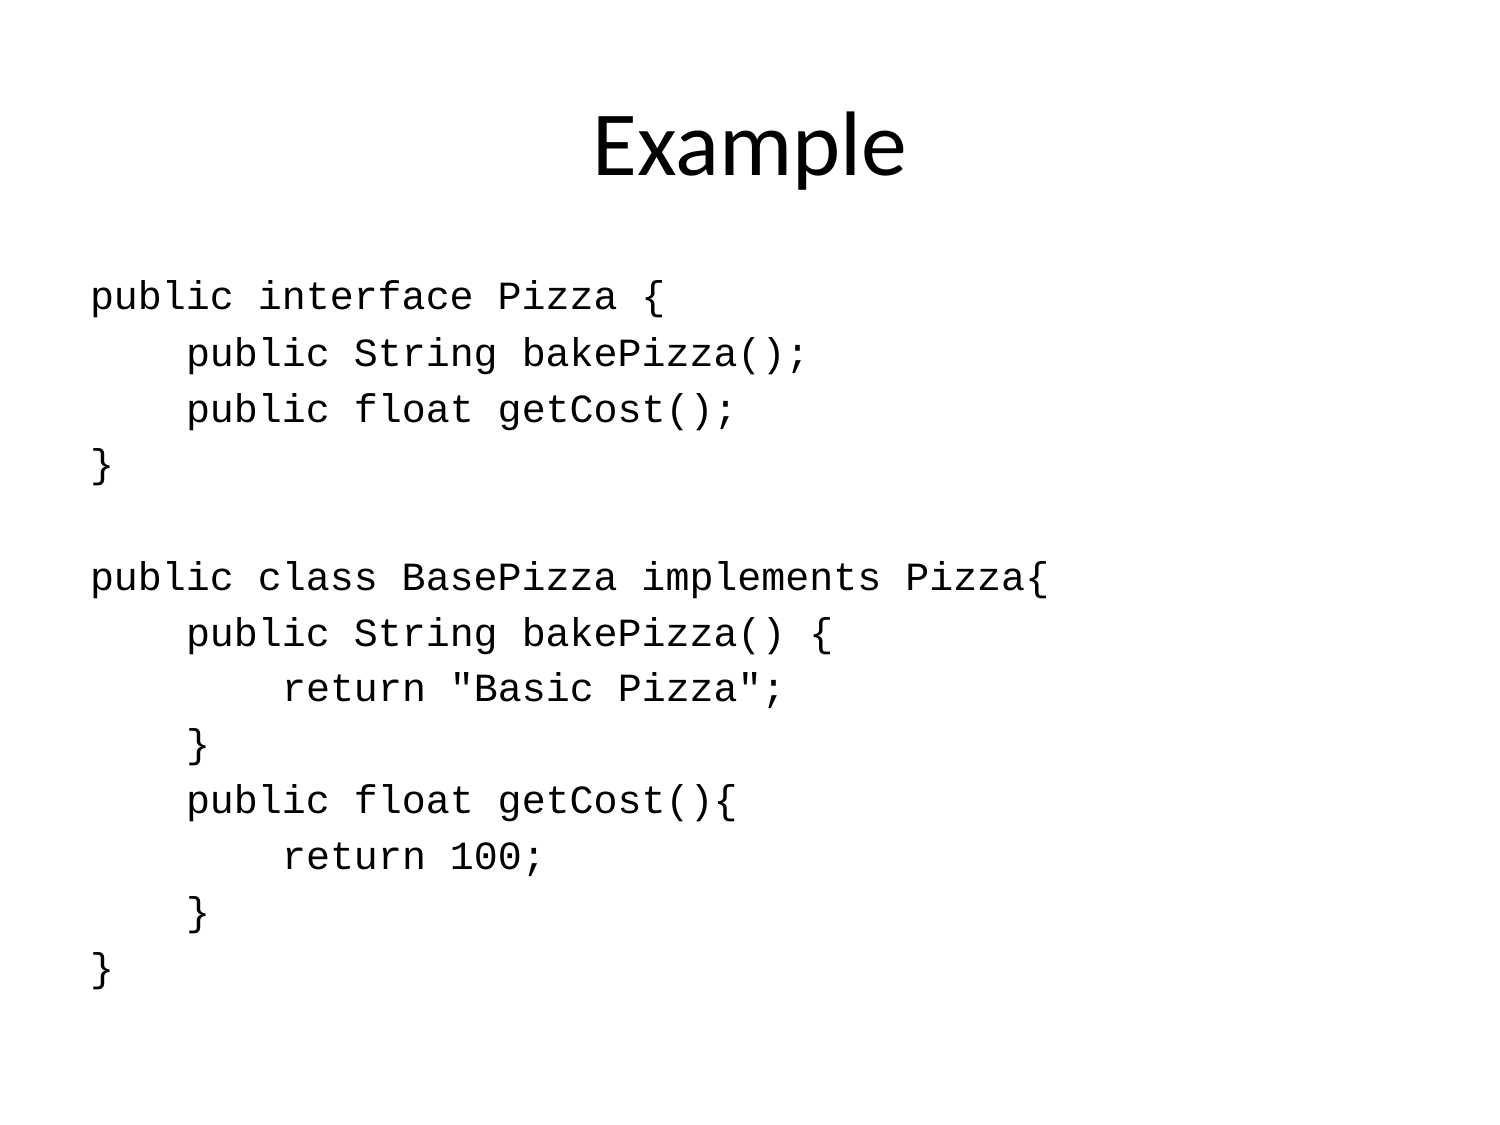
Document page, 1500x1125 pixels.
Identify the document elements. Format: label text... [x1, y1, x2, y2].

title Example [75, 45, 1425, 233]
list public interface Pizza { public String bakePizza(); public float getCost(); } public class BasePizza implements Pizza{ public String bakePizza() { return "Basic Pizza"; } public float getCost(){ return 100; } } [75, 262, 1425, 1005]
